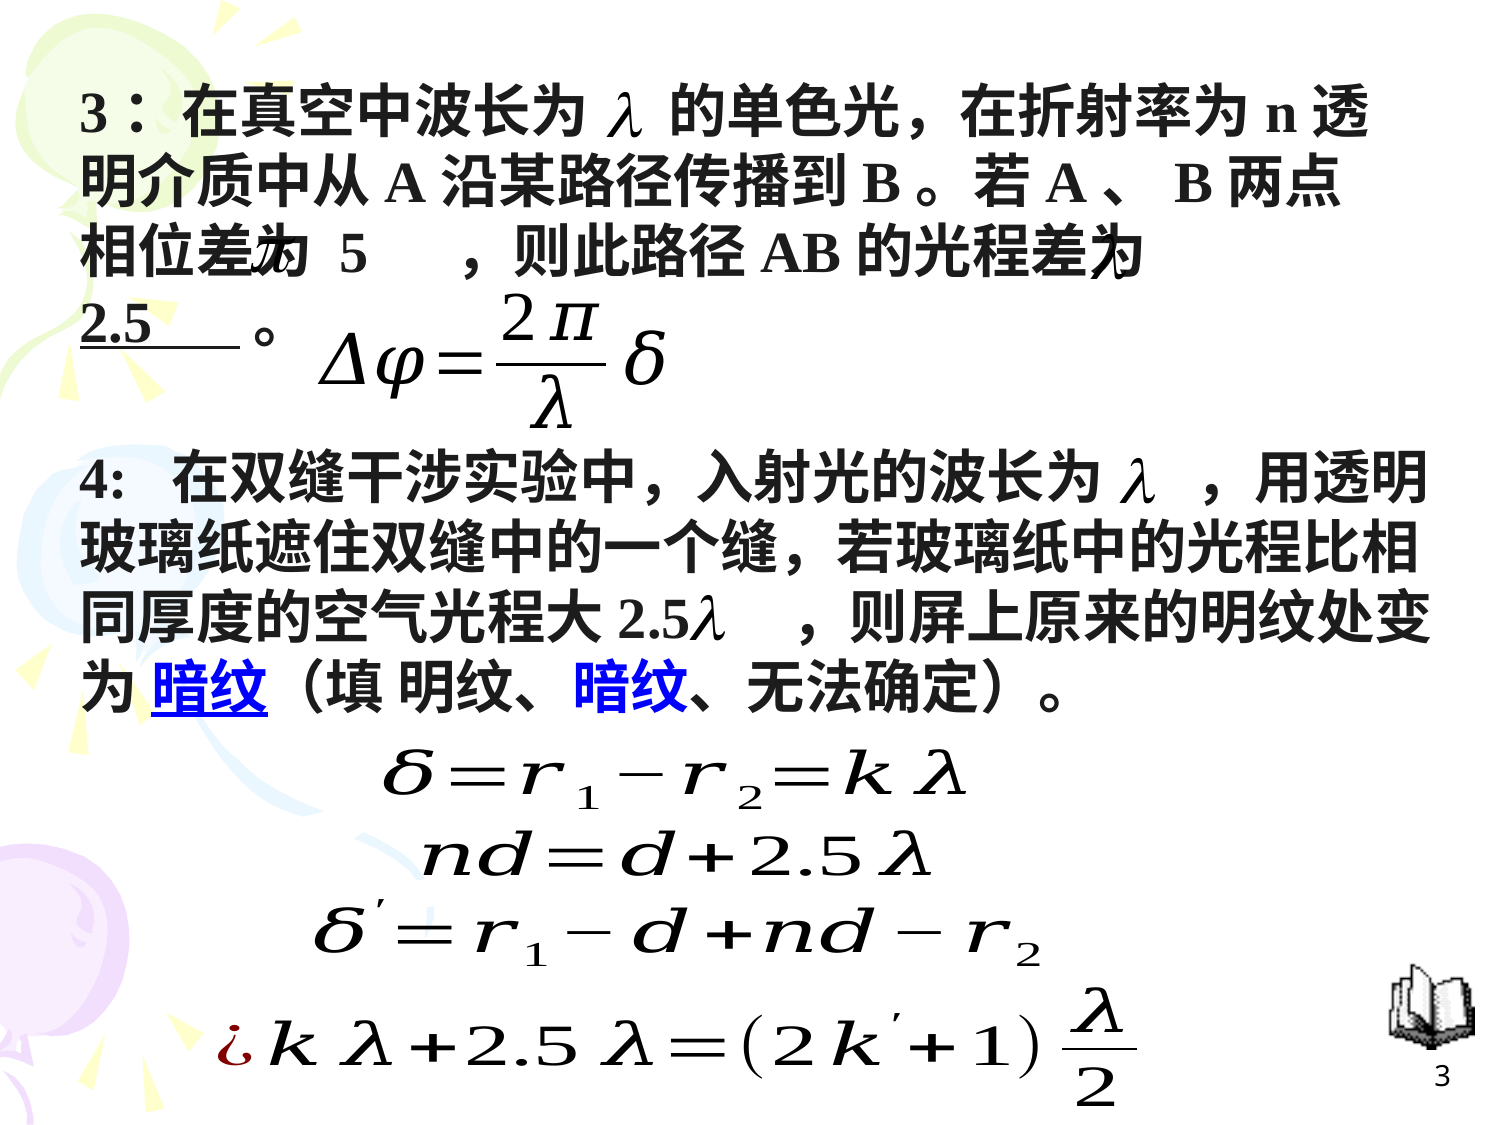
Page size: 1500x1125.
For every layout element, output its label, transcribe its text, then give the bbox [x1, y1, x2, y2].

picture [1387, 962, 1475, 1050]
picture [1109, 444, 1170, 520]
picture [596, 77, 656, 154]
picture [241, 223, 310, 291]
picture [680, 580, 740, 657]
slide_number 3 [1352, 1050, 1467, 1125]
text_box 4: 在双缝干涉实验中，入射光的波长为 ，用透明玻璃纸遮住双缝中的一个缝，若玻璃纸中的光程比相同厚度的空气光程大2.5 ，则屏上原来的明纹处变为 暗纹（填 明纹、暗纹、无法确定）。 [64, 432, 1459, 728]
text_box 3：在真空中波长为 的单色光，在折射率为n透明介质中从A沿某路径传播到B。若A、B两点相位差为 5 ，则此路径AB的光程差为 2.5 。 [64, 66, 1412, 361]
picture [1080, 219, 1140, 296]
